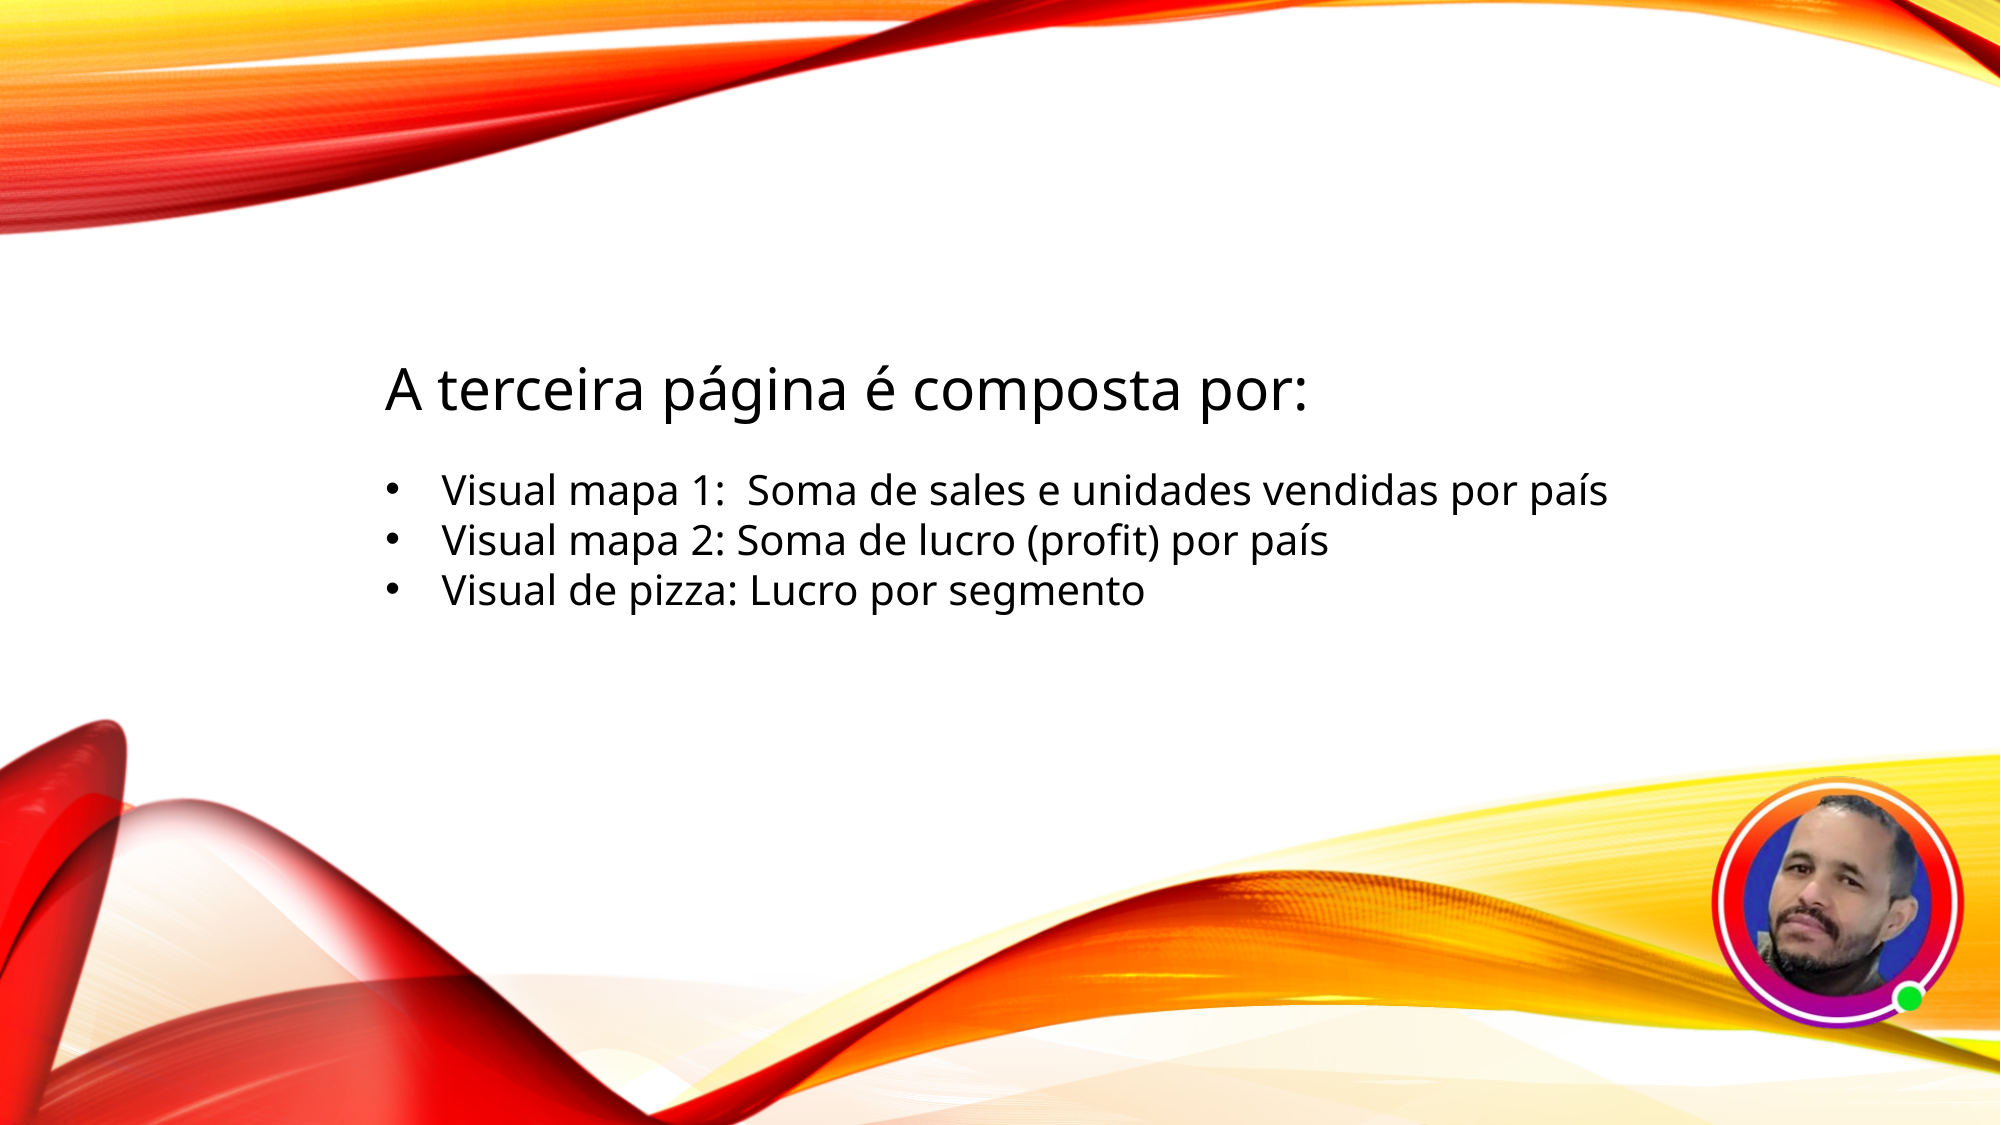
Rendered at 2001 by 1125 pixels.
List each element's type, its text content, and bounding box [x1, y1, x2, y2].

picture [0, 717, 2000, 1125]
text_box A terceira página é composta por: [370, 344, 1616, 430]
picture [0, 0, 2000, 237]
text_box Visual mapa 1: Soma de sales e unidades vendidas por país Visual mapa 2: Soma de lucro (profit) por país Visual de pizza: Lucro por segmento [370, 456, 1694, 622]
